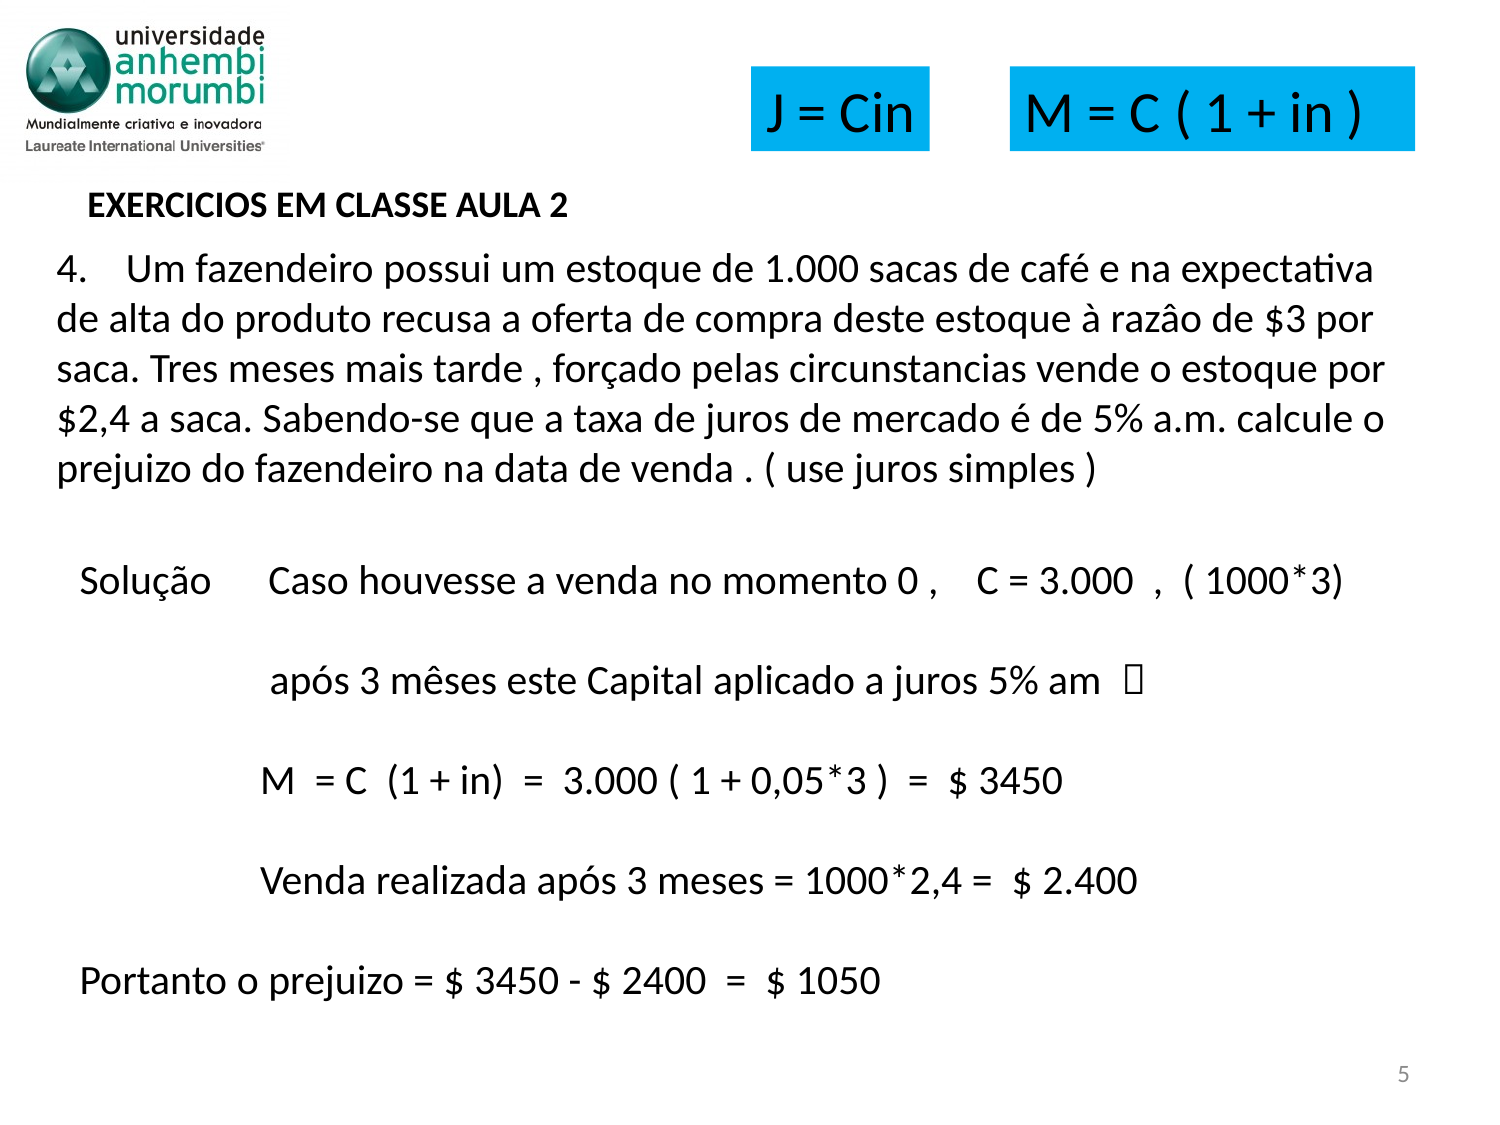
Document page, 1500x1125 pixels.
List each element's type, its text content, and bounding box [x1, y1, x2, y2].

text_box 4. Um fazendeiro possui um estoque de 1.000 sacas de café e na expectativa de alta do produto recusa a oferta de compra deste estoque à razâo de $3 por saca. Tres meses mais tarde , forçado pelas circunstancias vende o estoque por $2,4 a saca. Sabendo-se que a taxa de juros de mercado é de 5% a.m. calcule o prejuizo do fazendeiro na data de venda . ( use juros simples ) [41, 172, 1424, 409]
slide_number 5 [1074, 1060, 1425, 1103]
text_box M = C ( 1 + in ) [1009, 66, 1416, 152]
text_box Solução Caso houvesse a venda no momento 0 , C = 3.000 , ( 1000*3) após 3 mêses este Capital aplicado a juros 5% am  M = C (1 + in) = 3.000 ( 1 + 0,05*3 ) = $ 3450 Venda realizada após 3 meses = 1000*2,4 = $ 2.400 Portanto o prejuizo = $ 3450 - $ 2400 = $ 1050 [64, 545, 1436, 1060]
text_box J = Cin [751, 66, 930, 152]
picture [0, 0, 290, 183]
text_box EXERCICIOS EM CLASSE AULA 2 [72, 172, 584, 233]
